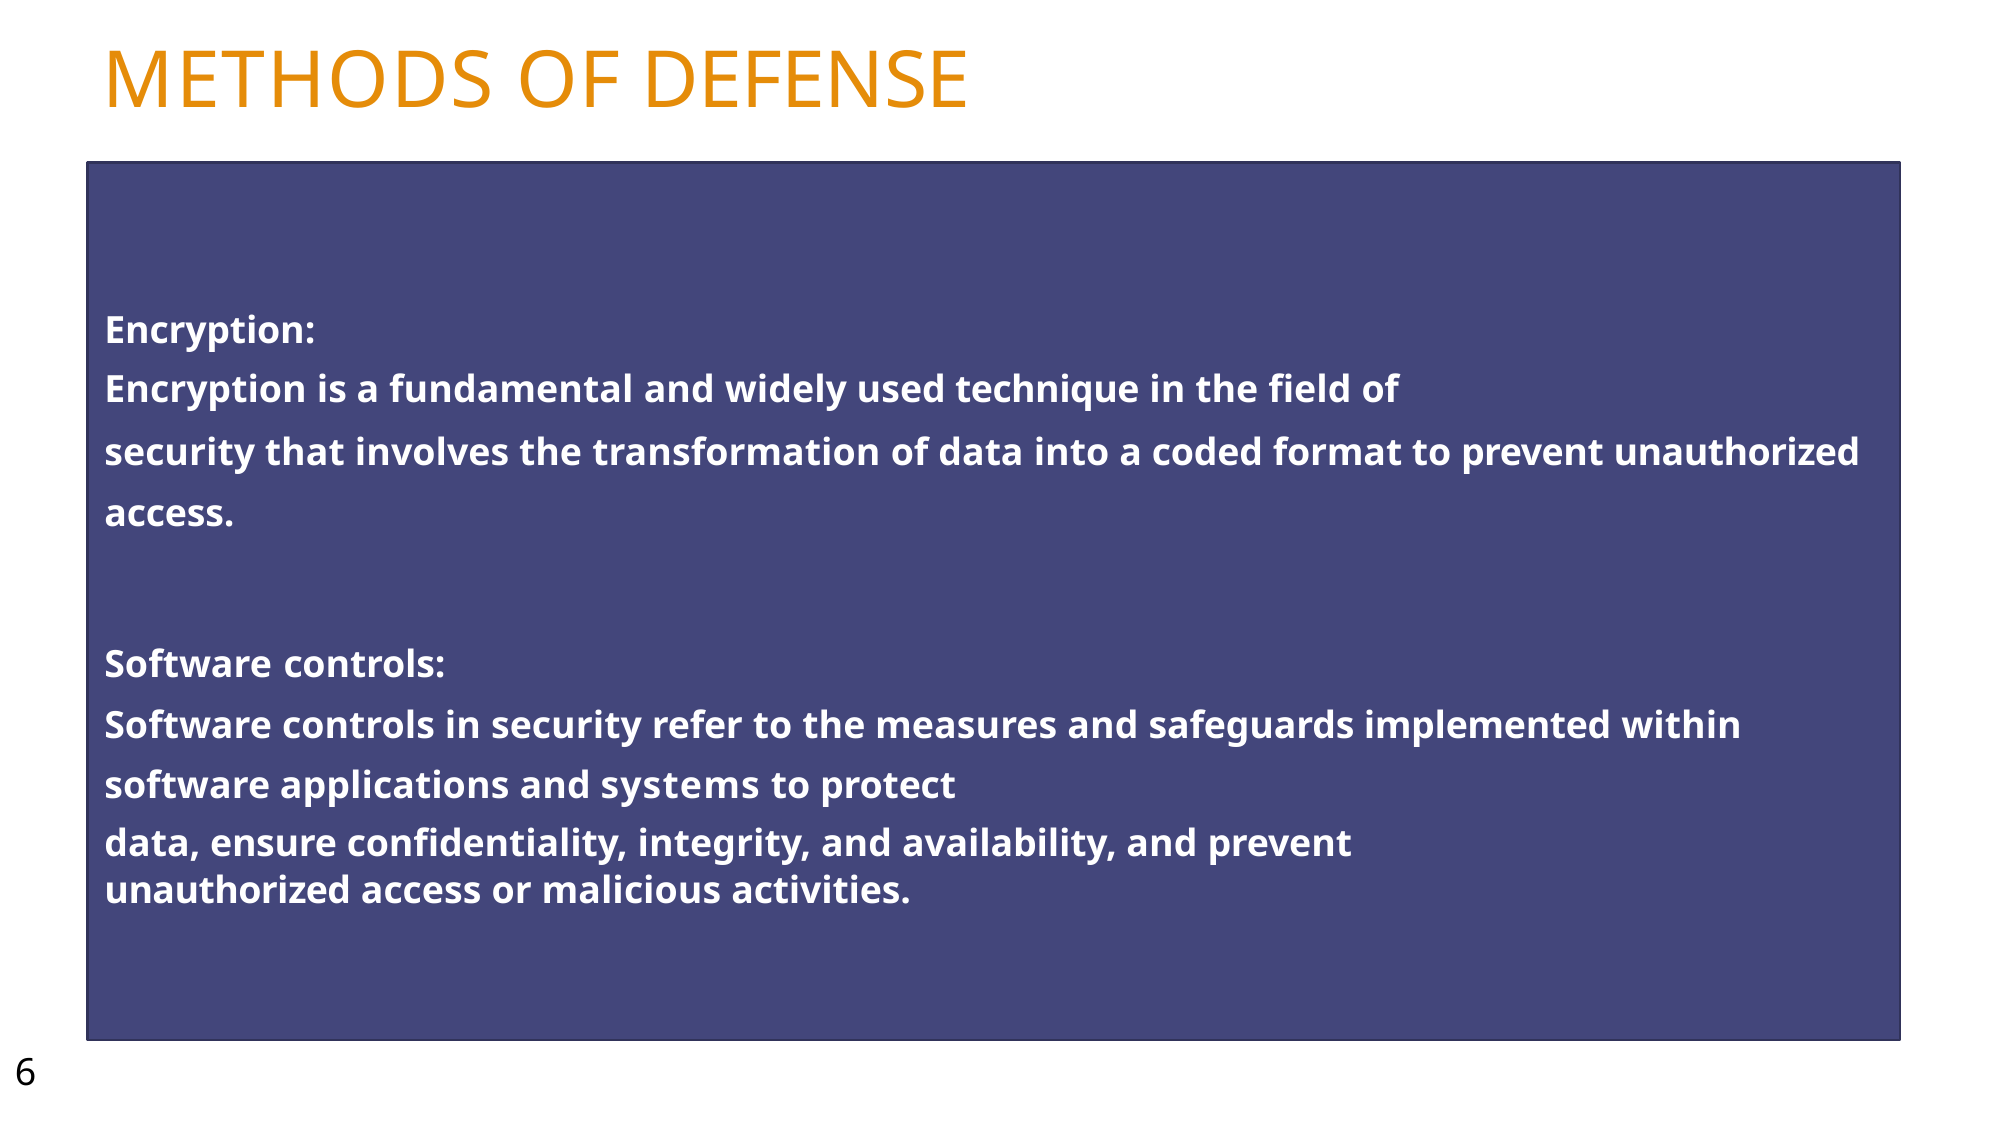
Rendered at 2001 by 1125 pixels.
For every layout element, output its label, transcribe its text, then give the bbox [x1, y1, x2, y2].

text_box Encryption: Encryption is a fundamental and widely used technique in the field of security that involves the transformation of data into a coded format to prevent unauthorized access. Software controls: Software controls in security refer to the measures and safeguards implemented within software applications and systems to protect data, ensure confidentiality, integrity, and availability, and prevent unauthorized access or malicious activities. [86, 161, 1901, 1041]
slide_number 6 [0, 1040, 50, 1100]
title Methods of Defense [87, 20, 1000, 144]
